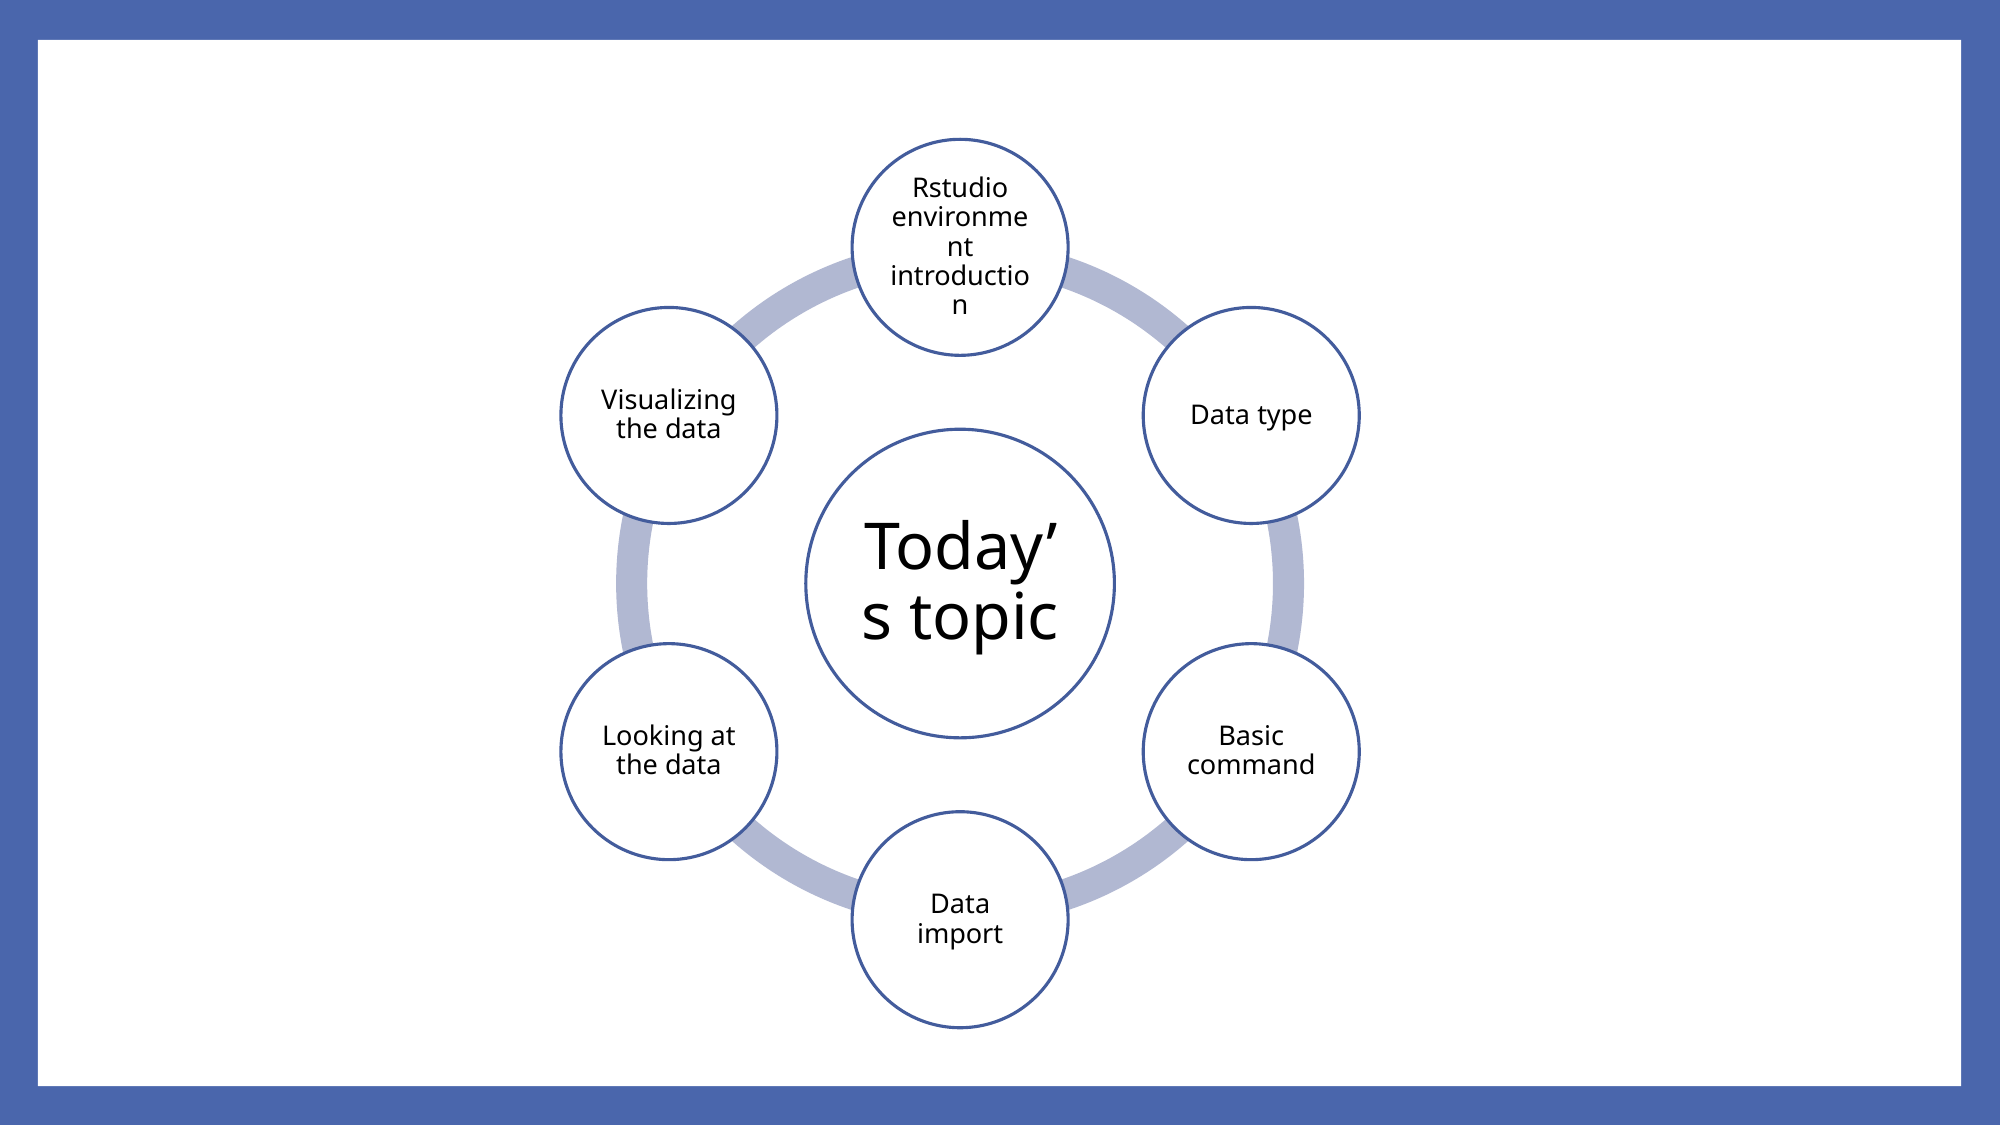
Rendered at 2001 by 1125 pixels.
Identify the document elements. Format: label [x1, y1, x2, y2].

text_box [293, 138, 1628, 1029]
